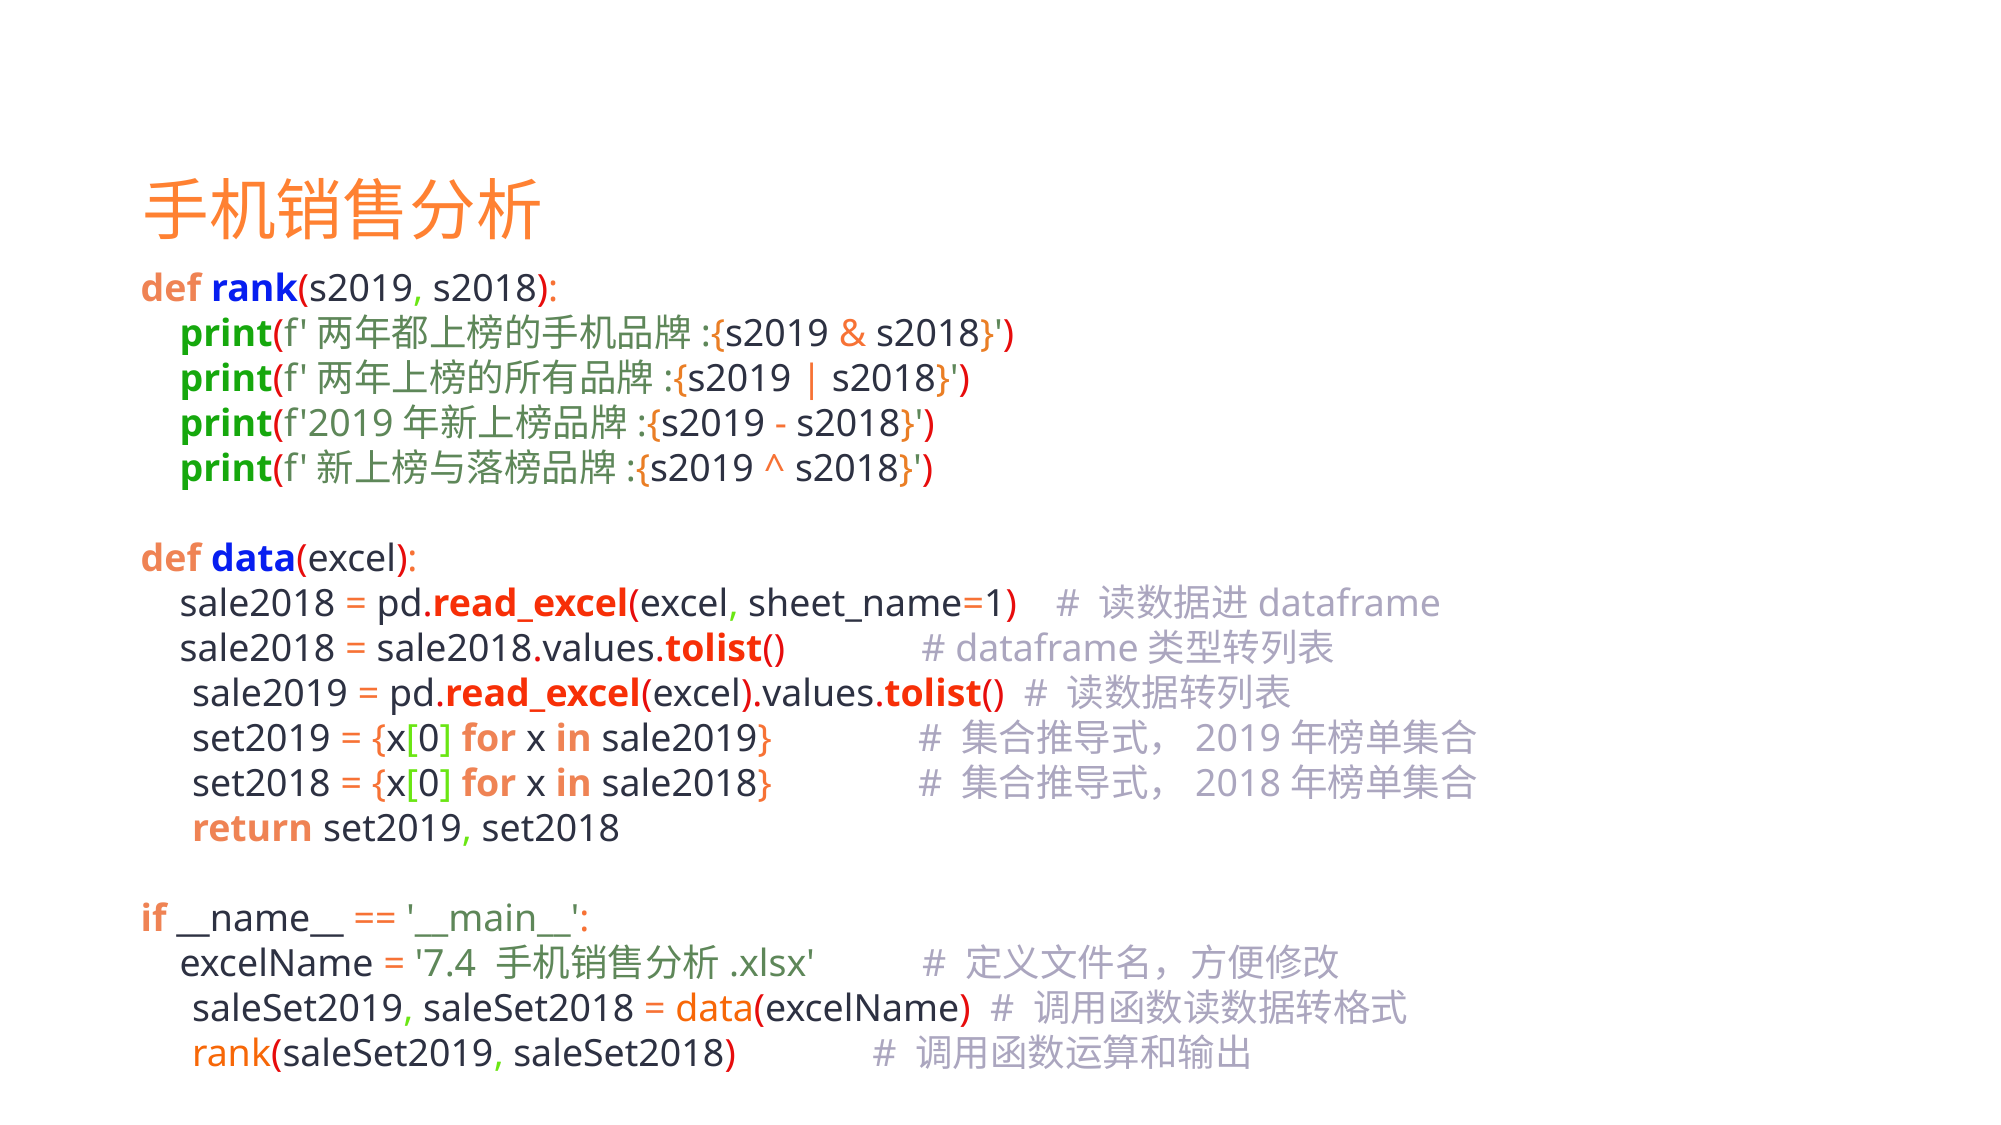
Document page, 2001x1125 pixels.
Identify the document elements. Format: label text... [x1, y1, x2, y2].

text_box 手机销售分析 [127, 160, 559, 256]
text_box def rank(s2019, s2018): print(f'两年都上榜的手机品牌:{s2019 & s2018}') print(f'两年上榜的所有品牌:{s2019 | s2018}') print(f'2019年新上榜品牌:{s2019 - s2018}') print(f'新上榜与落榜品牌:{s2019 ^ s2018}') def data(excel): sale2018 = pd.read_excel(excel, sheet_name=1) # 读数据进dataframe sale2018 = sale2018.values.tolist() # dataframe类型转列表 sale2019 = pd.read_excel(excel).values.tolist() # 读数据转列表 set2019 = {x[0] for x in sale2019} # 集合推导式，2019年榜单集合 set2018 = {x[0] for x in sale2018} # 集合推导式，2018年榜单集合 return set2019, set2018 if __name__ == '__main__': excelName = '7.4 手机销售分析.xlsx' # 定义文件名，方便修改 saleSet2019, saleSet2018 = data(excelName) # 调用函数读数据转格式 rank(saleSet2019, saleSet2018) # 调用函数运算和输出 [125, 256, 1898, 1082]
